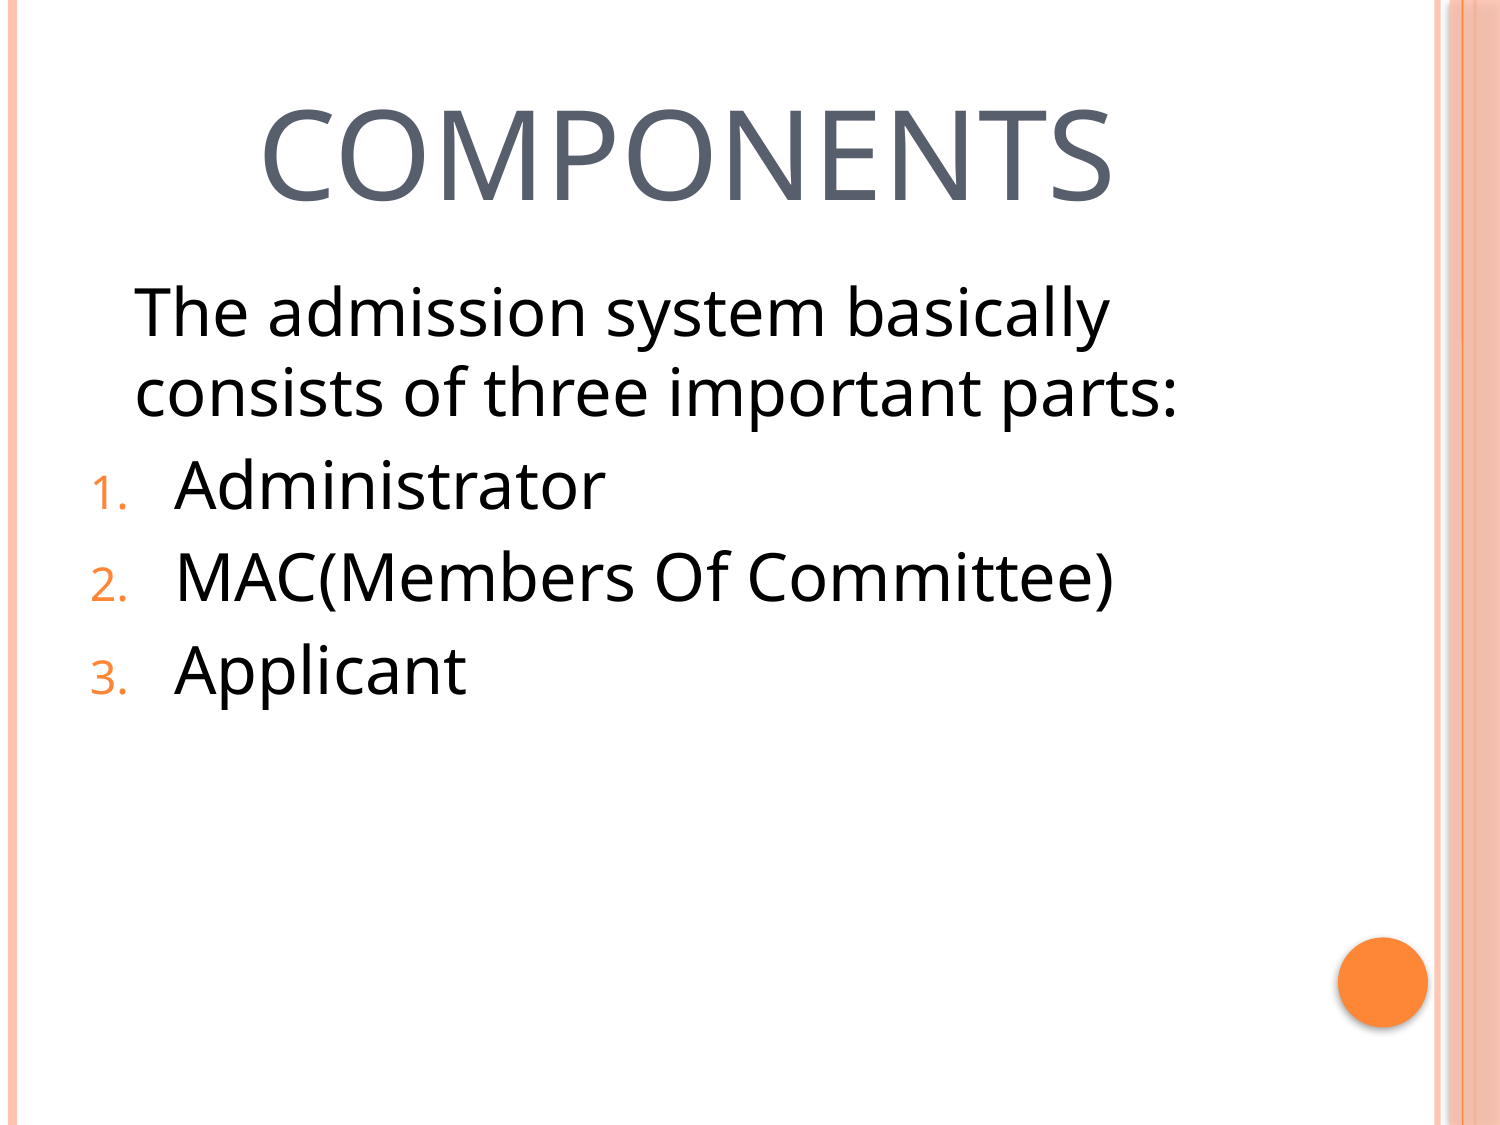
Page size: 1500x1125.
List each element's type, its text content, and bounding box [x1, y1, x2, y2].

list The admission system basically consists of three important parts: Administrator MAC(Members Of Committee) Applicant [75, 262, 1300, 1062]
title Components [75, 45, 1300, 233]
